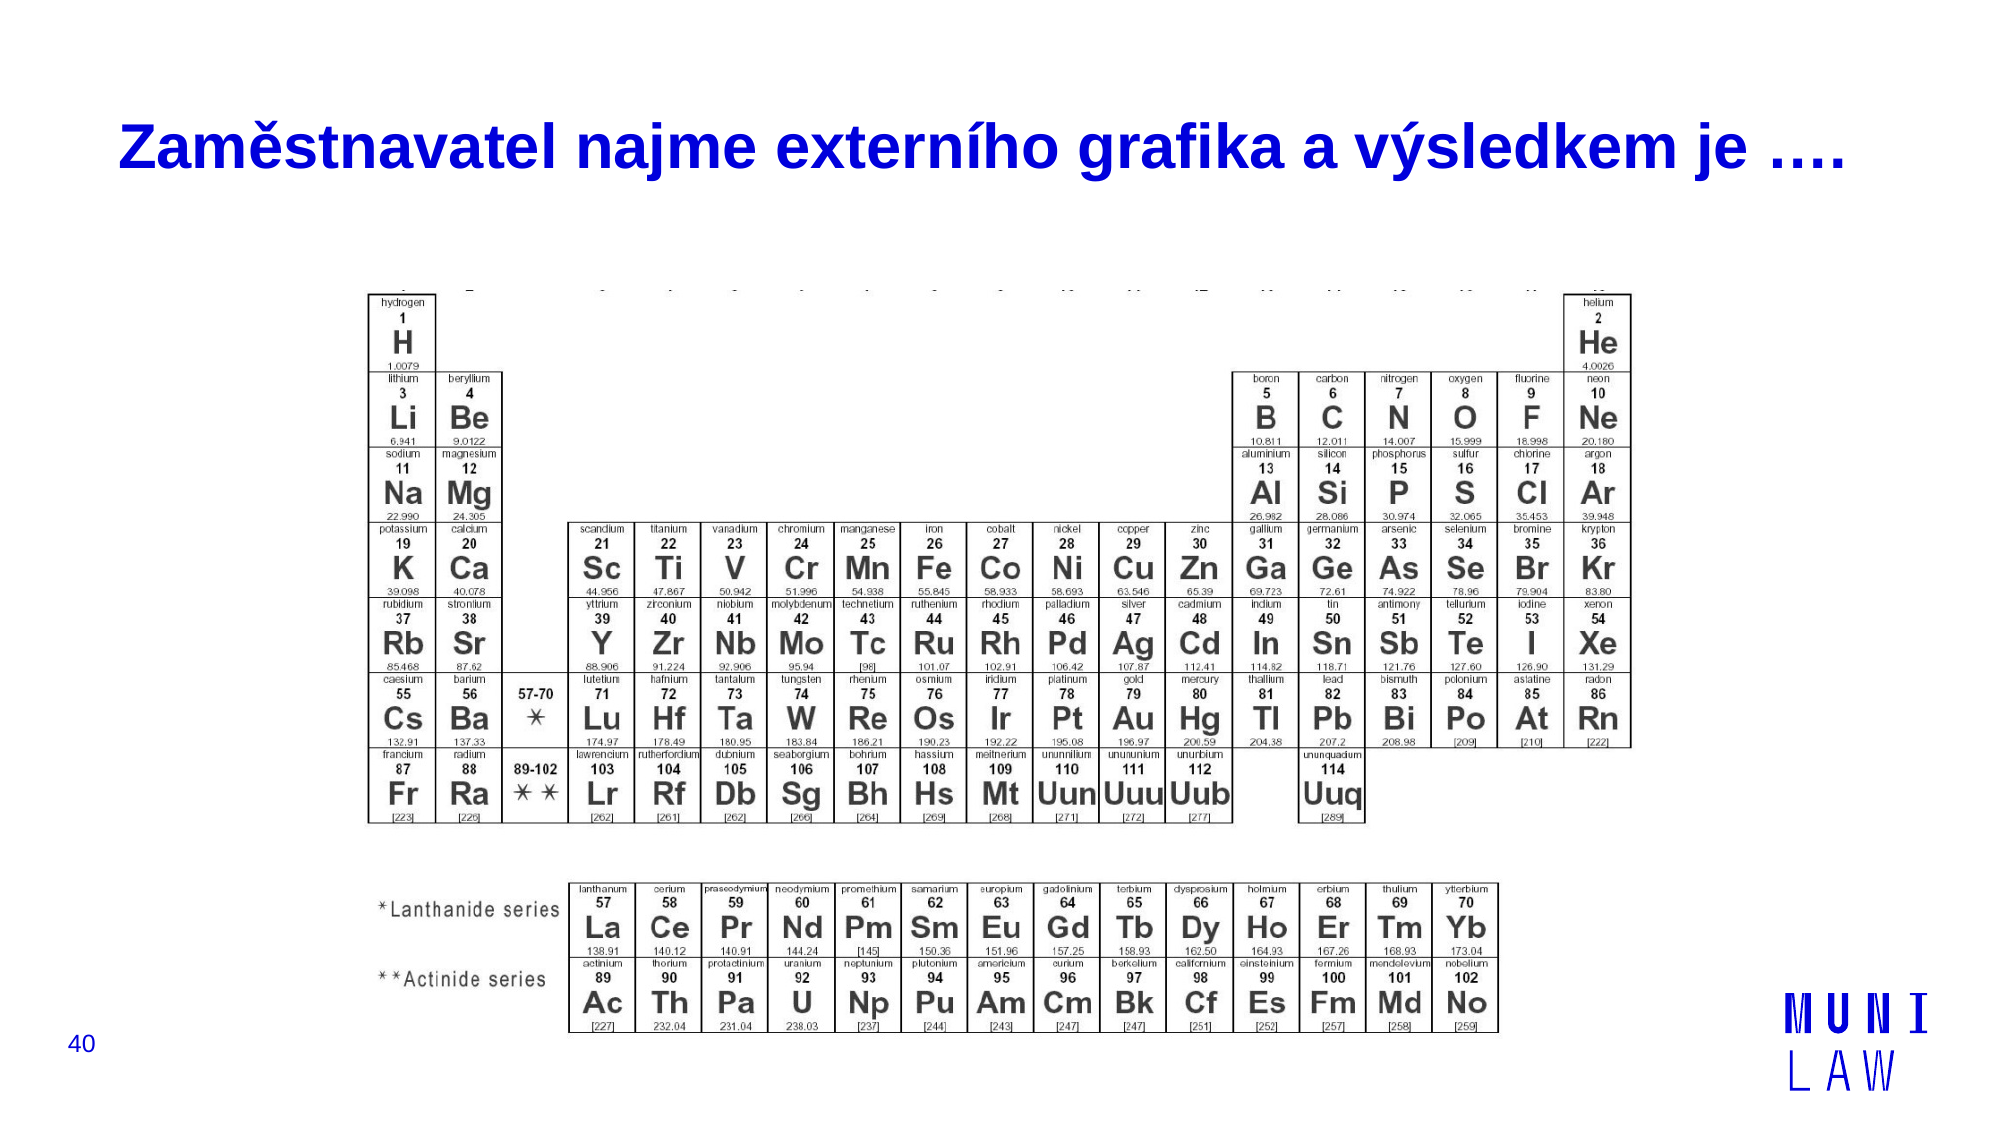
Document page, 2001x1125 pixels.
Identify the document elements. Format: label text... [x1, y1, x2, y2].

picture [364, 290, 1636, 1040]
slide_number 40 [67, 1021, 110, 1063]
title Zaměstnavatel najme externího grafika a výsledkem je …. [118, 118, 1883, 193]
